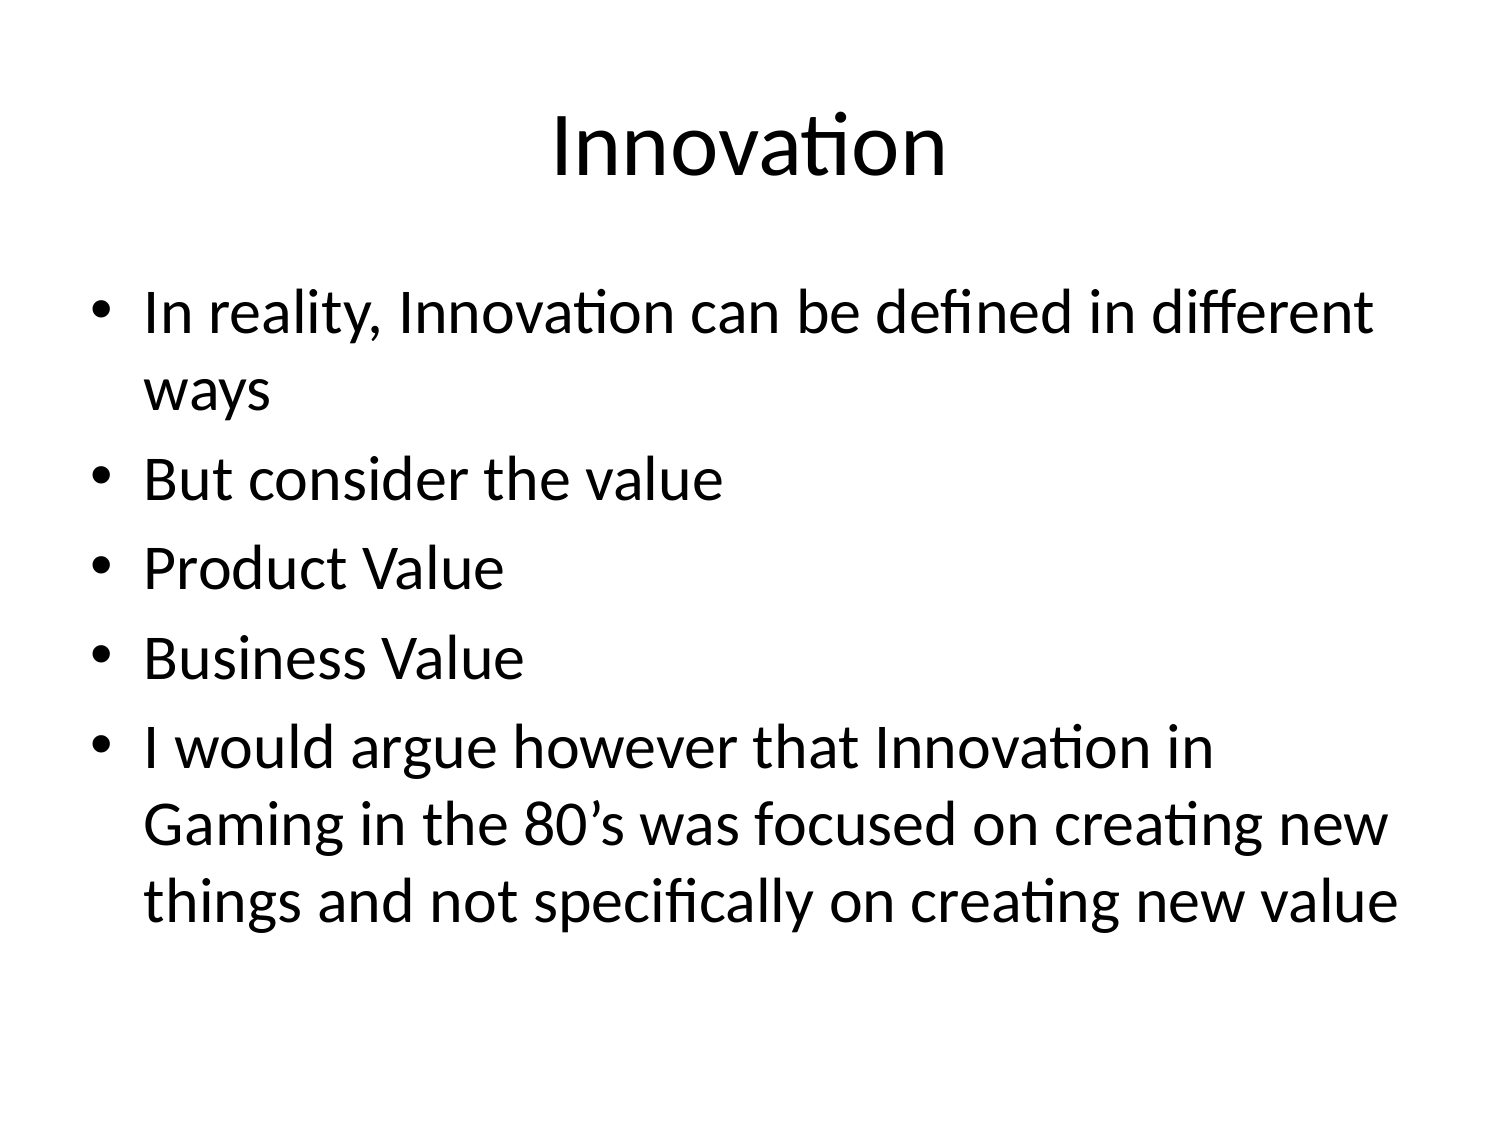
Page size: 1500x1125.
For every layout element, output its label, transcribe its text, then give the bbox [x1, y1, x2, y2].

list In reality, Innovation can be defined in different ways But consider the value Product Value Business Value I would argue however that Innovation in Gaming in the 80’s was focused on creating new things and not specifically on creating new value [75, 262, 1425, 1005]
title Innovation [75, 45, 1425, 233]
